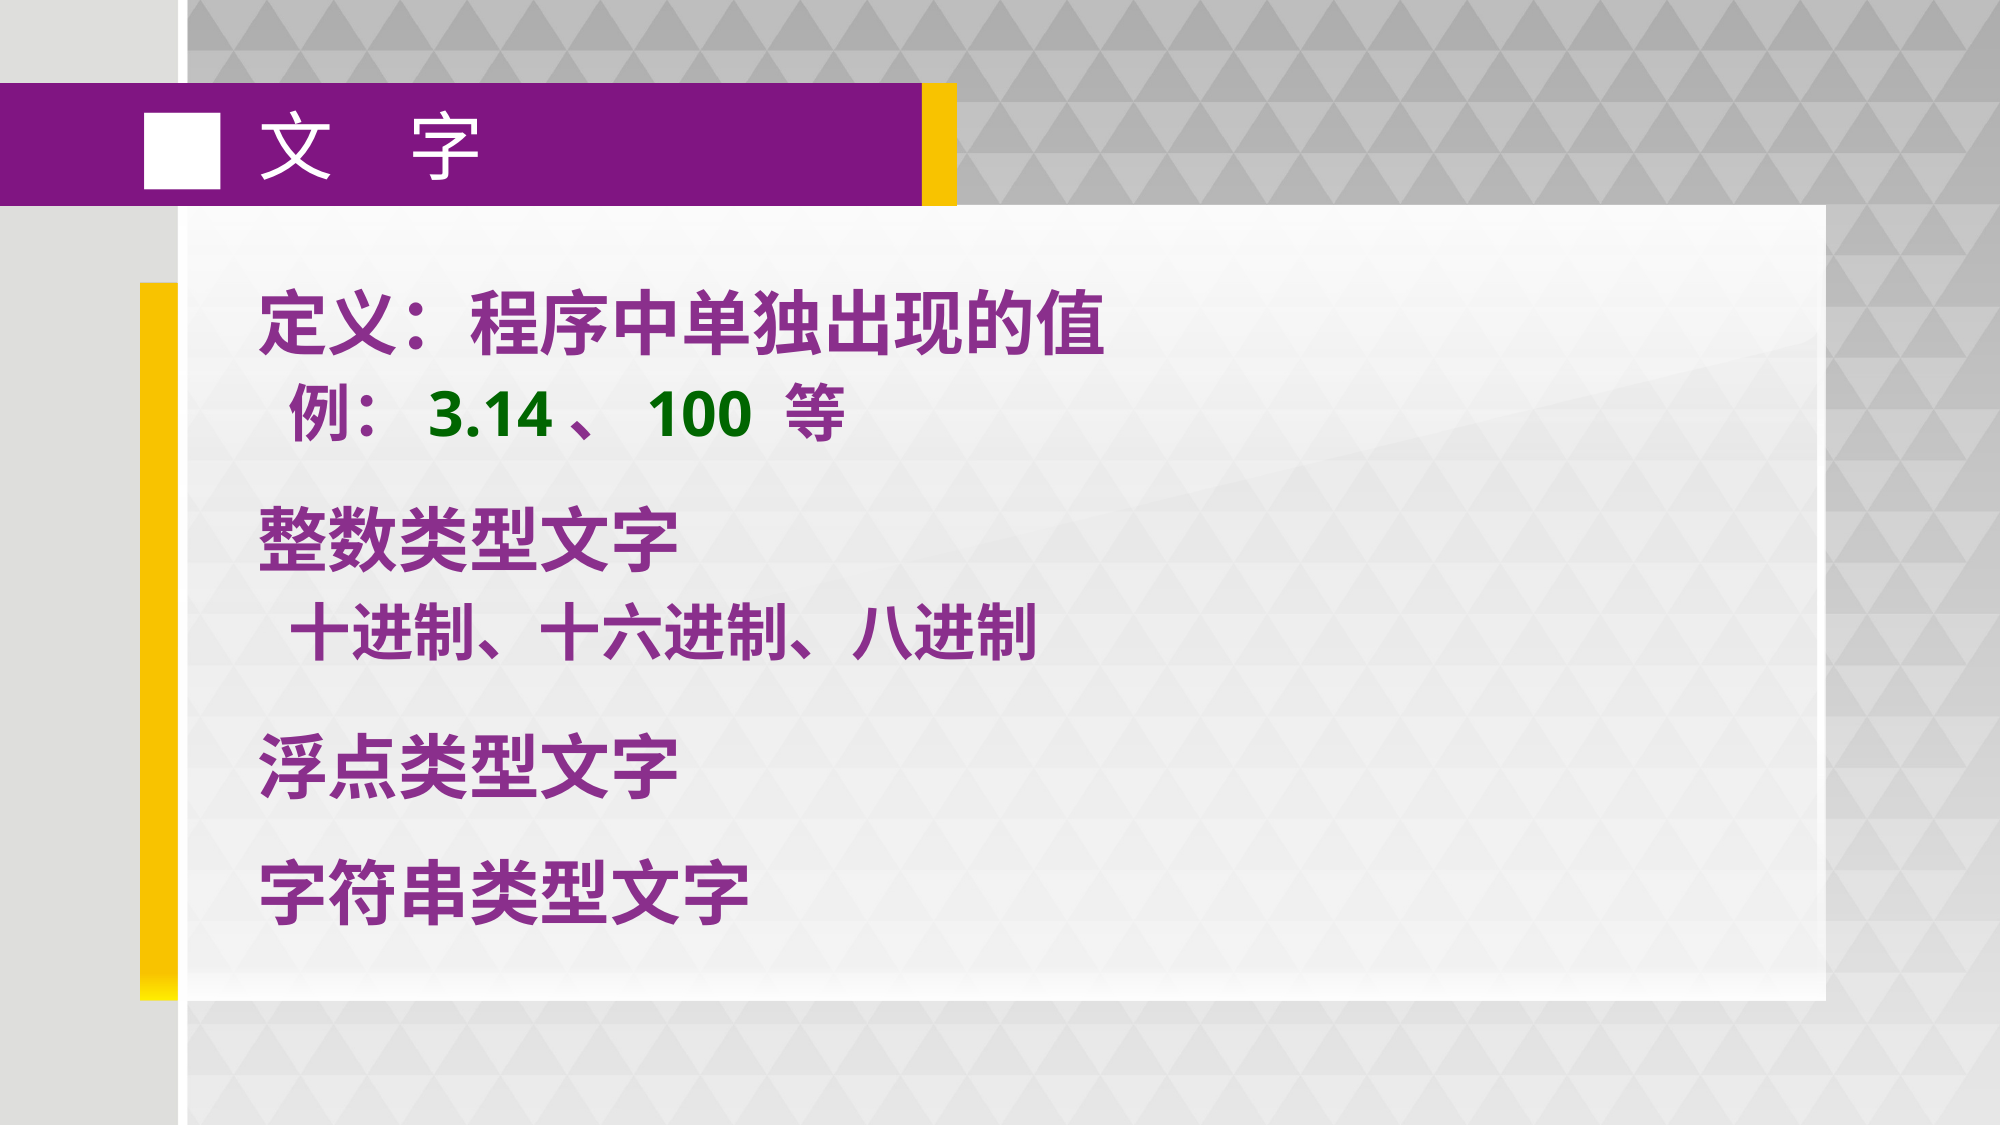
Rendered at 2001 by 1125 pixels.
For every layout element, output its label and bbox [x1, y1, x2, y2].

text_box [120, 69, 500, 206]
text_box [242, 262, 1650, 943]
picture [0, 0, 2000, 1125]
